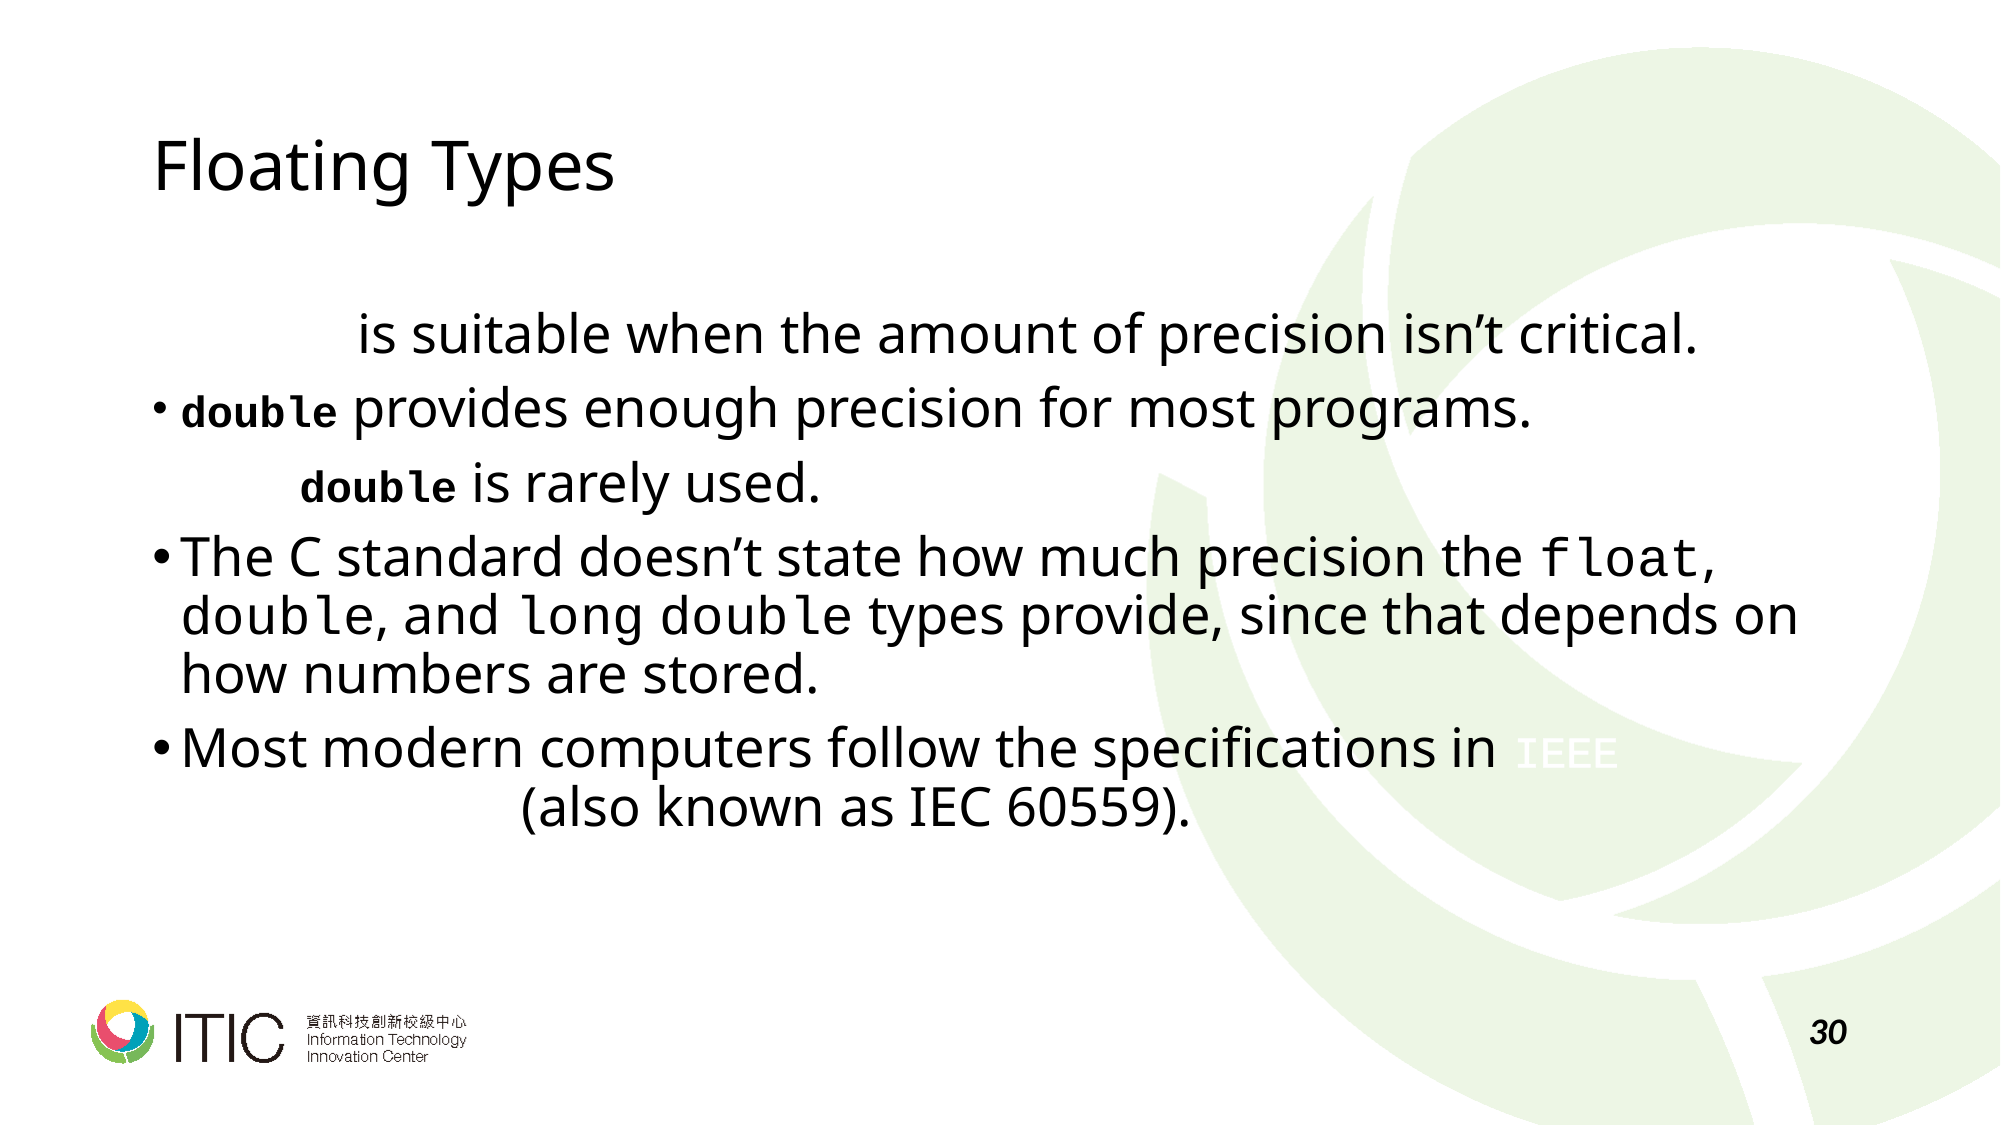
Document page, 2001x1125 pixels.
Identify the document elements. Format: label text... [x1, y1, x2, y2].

title Floating Types [137, 59, 1863, 278]
picture [0, 0, 2001, 1125]
list float is suitable when the amount of precision isn’t critical. double provides enough precision for most programs. long double is rarely used. The C standard doesn’t state how much precision the float, double, and long double types provide, since that depends on how numbers are stored. Most modern computers follow the specifications in IEEE Standard 754 (also known as IEC 60559). [137, 299, 1863, 1014]
